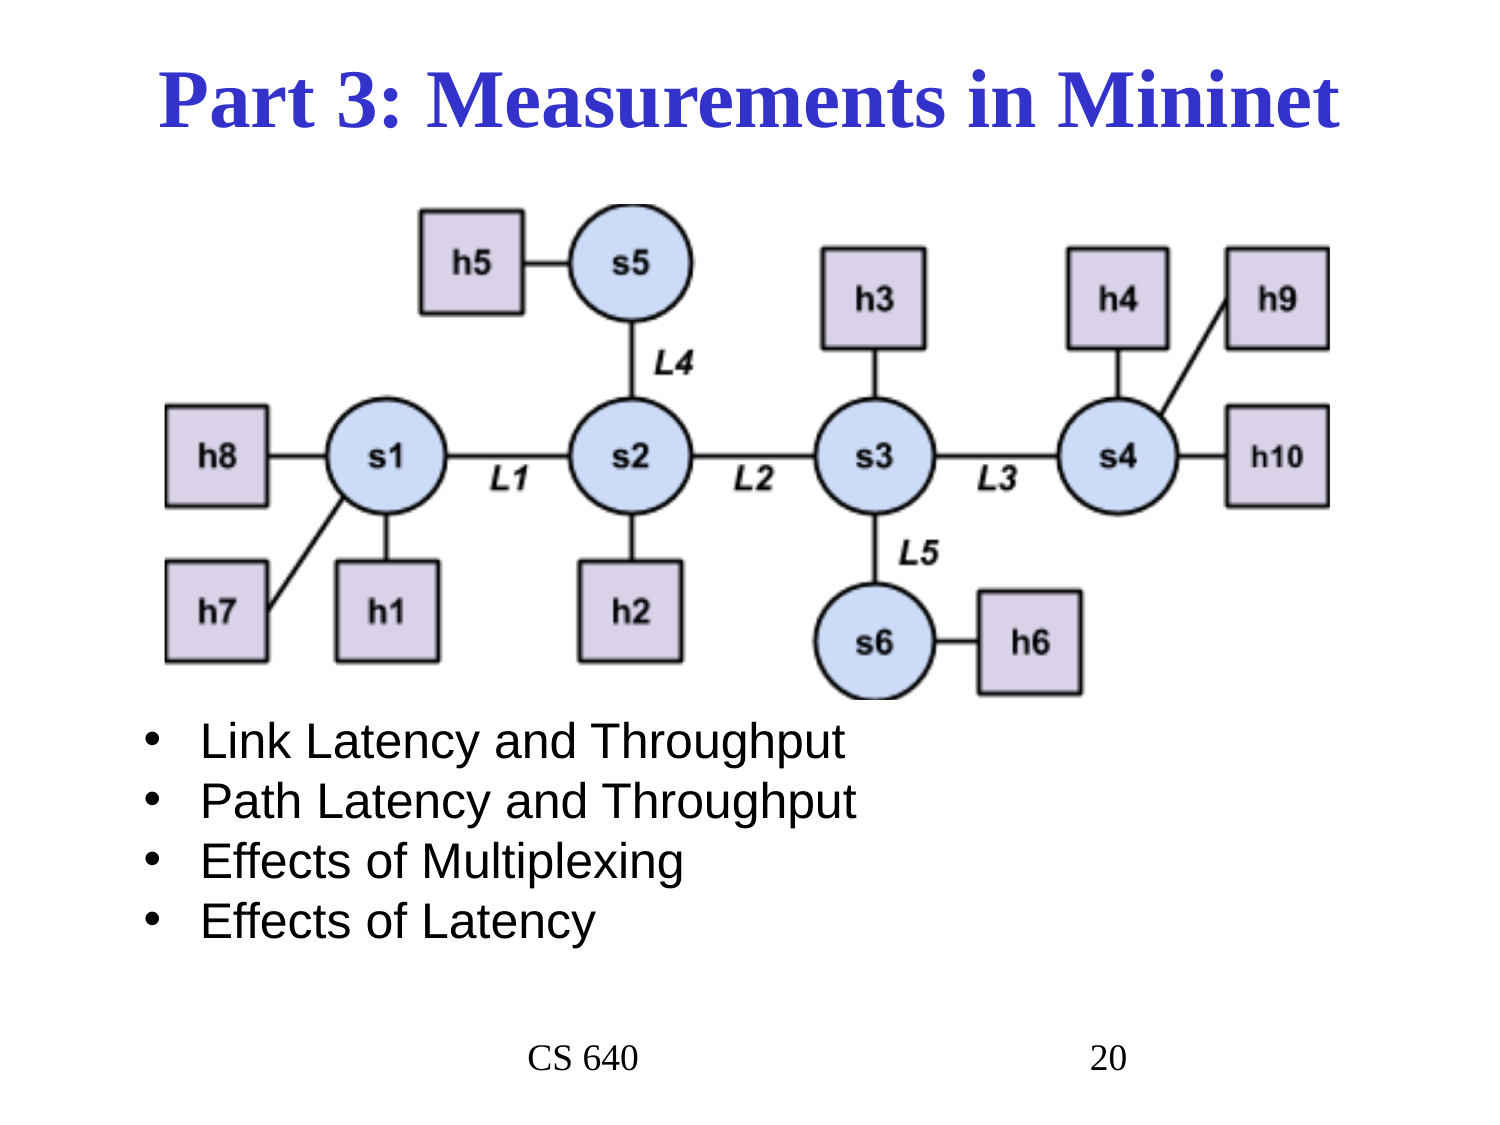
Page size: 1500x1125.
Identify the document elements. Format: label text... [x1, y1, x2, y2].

picture [128, 204, 1368, 702]
text_box CS 640 [512, 1024, 988, 1100]
title Part 3: Measurements in Mininet [37, 0, 1388, 188]
text_box ‹#› [1074, 1024, 1388, 1100]
text_box Link Latency and Throughput Path Latency and Throughput Effects of Multiplexing Effects of Latency [128, 709, 1284, 991]
